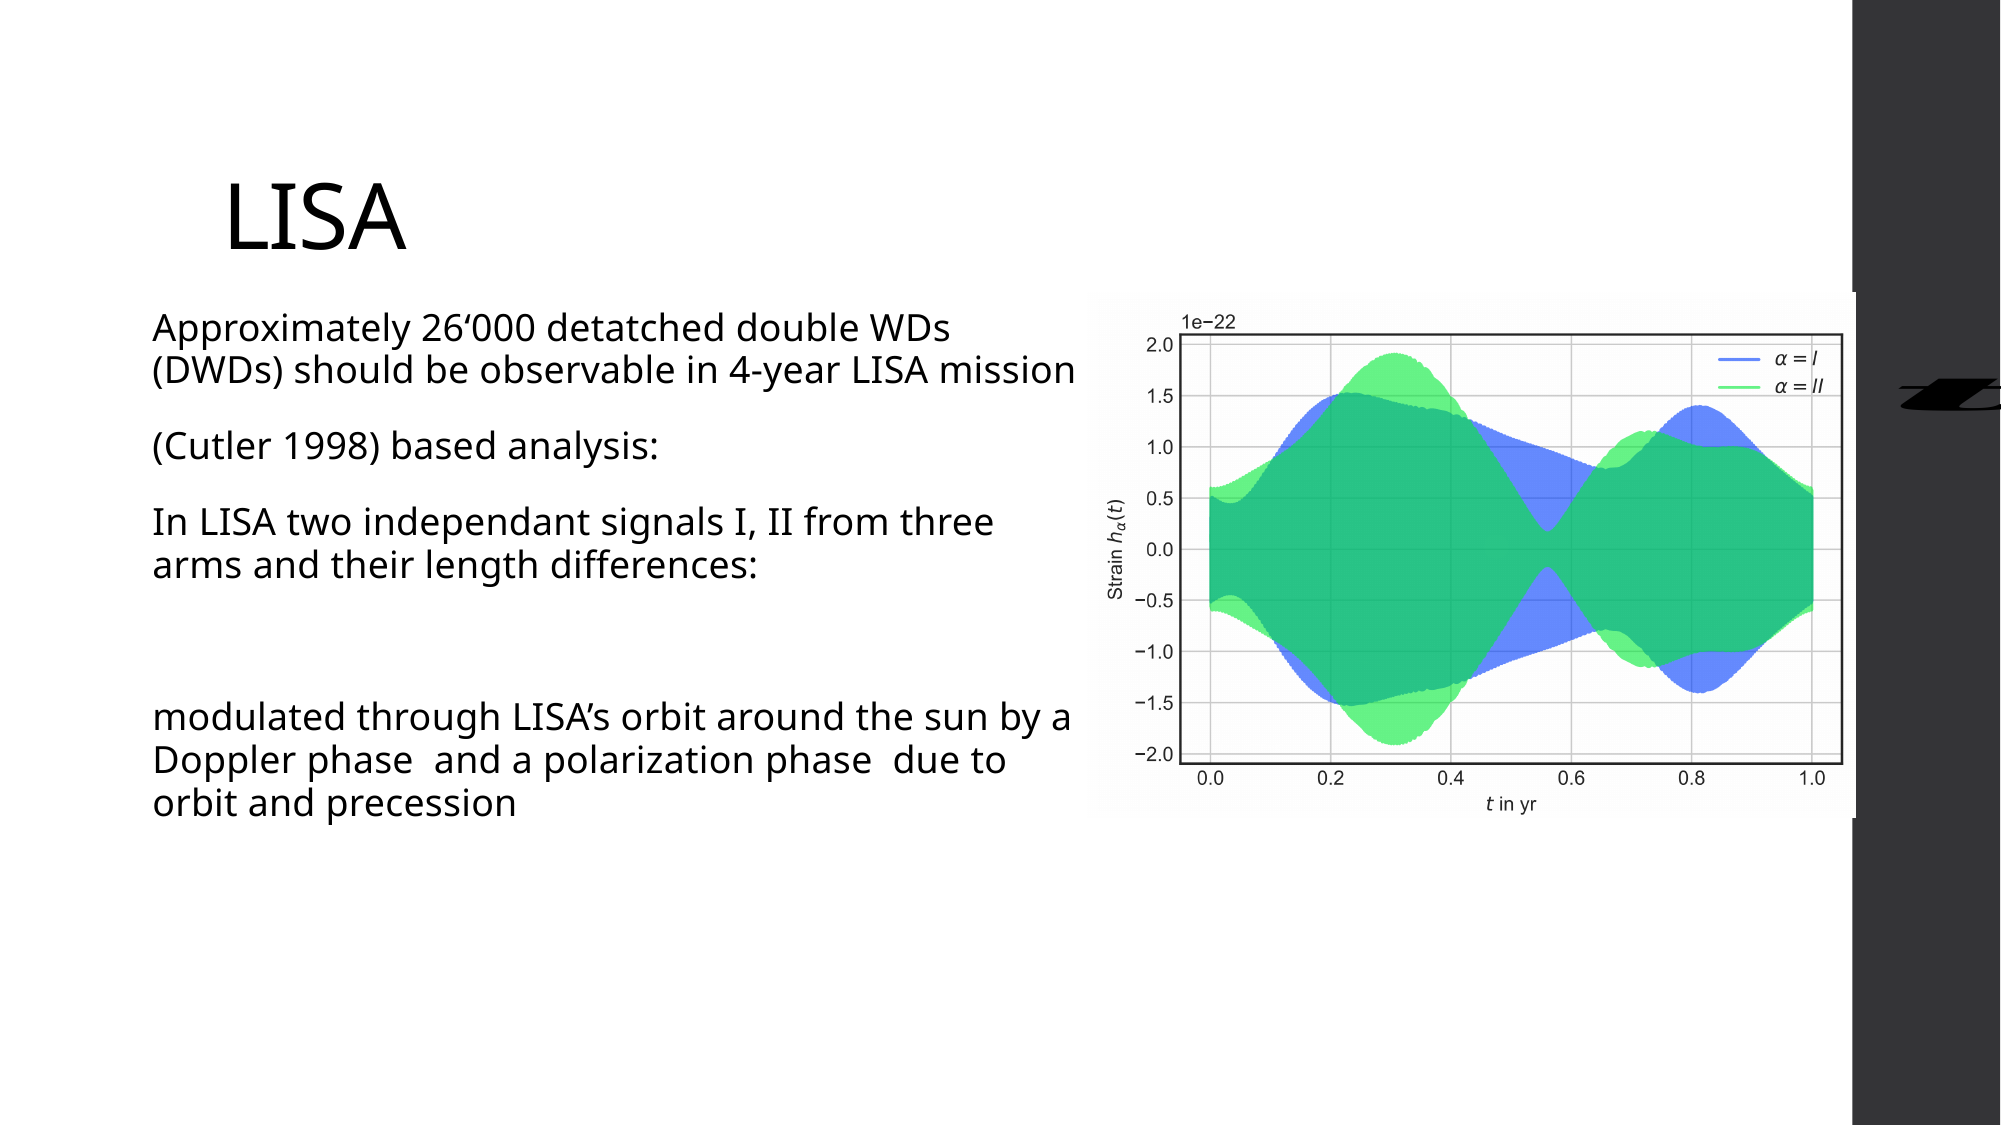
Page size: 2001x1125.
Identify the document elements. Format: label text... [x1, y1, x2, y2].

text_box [1863, 308, 2000, 773]
picture [1087, 292, 1856, 818]
title LISA [206, 60, 1797, 278]
